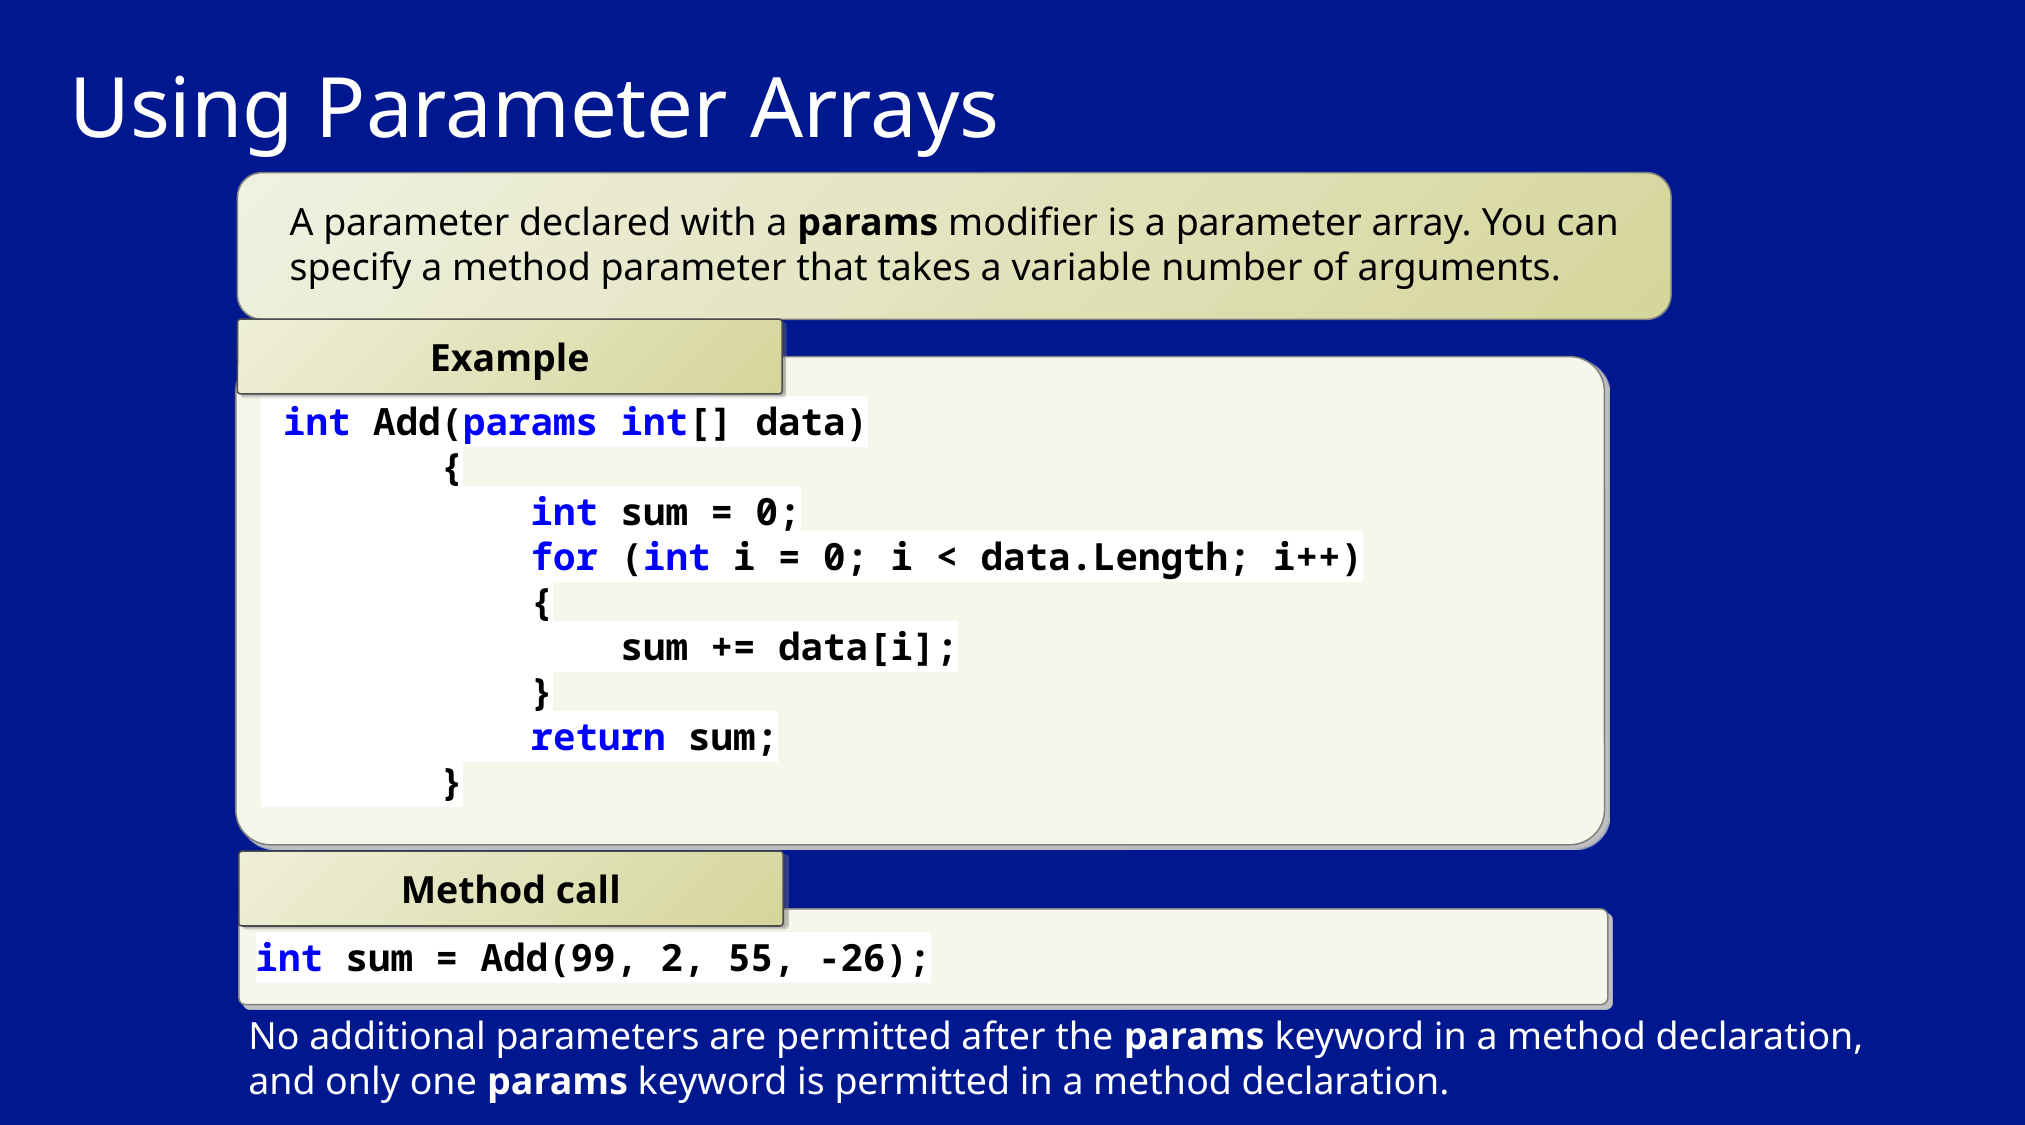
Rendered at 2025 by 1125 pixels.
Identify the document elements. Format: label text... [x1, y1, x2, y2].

text_box int Add(params int[] data) { int sum = 0; for (int i = 0; i < data.Length; i++) { sum += data[i]; } return sum; } [235, 356, 1605, 845]
text_box A parameter declared with a params modifier is a parameter array. You can specify a method parameter that takes a variable number of arguments. [237, 172, 1672, 320]
title Using Parameter Arrays [44, 48, 1981, 195]
text_box Method call [238, 851, 784, 926]
text_box int sum = Add(99, 2, 55, -26); [238, 908, 1608, 1004]
text_box Example [237, 319, 783, 394]
text_box No additional parameters are permitted after the params keyword in a method declaration, and only one params keyword is permitted in a method declaration. [233, 1004, 1928, 1110]
